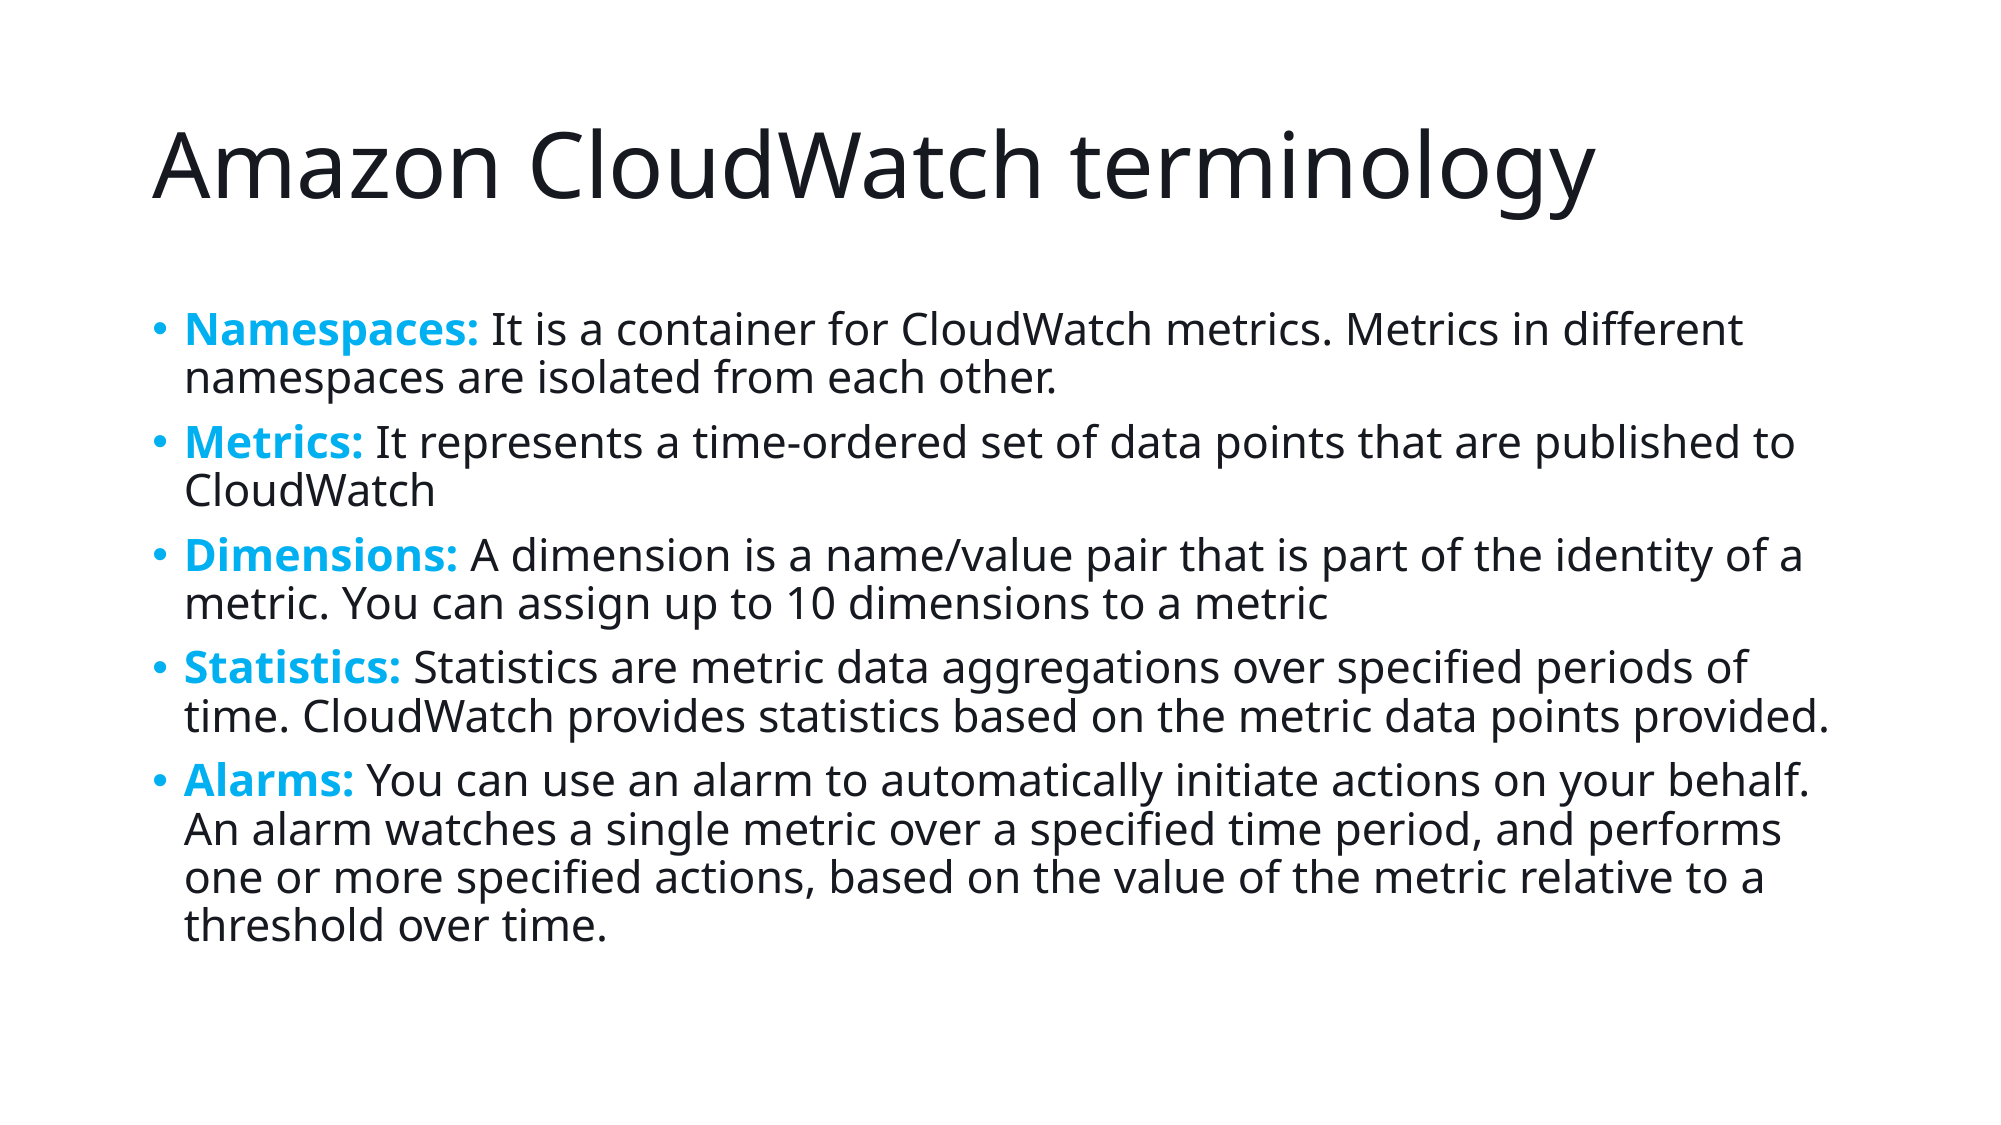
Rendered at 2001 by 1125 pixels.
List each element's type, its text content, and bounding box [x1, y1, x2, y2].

title Amazon CloudWatch terminology [137, 59, 1863, 278]
list Namespaces: It is a container for CloudWatch metrics. Metrics in different namespaces are isolated from each other. Metrics: It represents a time-ordered set of data points that are published to CloudWatch Dimensions: A dimension is a name/value pair that is part of the identity of a metric. You can assign up to 10 dimensions to a metric Statistics: Statistics are metric data aggregations over specified periods of time. CloudWatch provides statistics based on the metric data points provided. Alarms: You can use an alarm to automatically initiate actions on your behalf. An alarm watches a single metric over a specified time period, and performs one or more specified actions, based on the value of the metric relative to a threshold over time. [137, 299, 1863, 1014]
